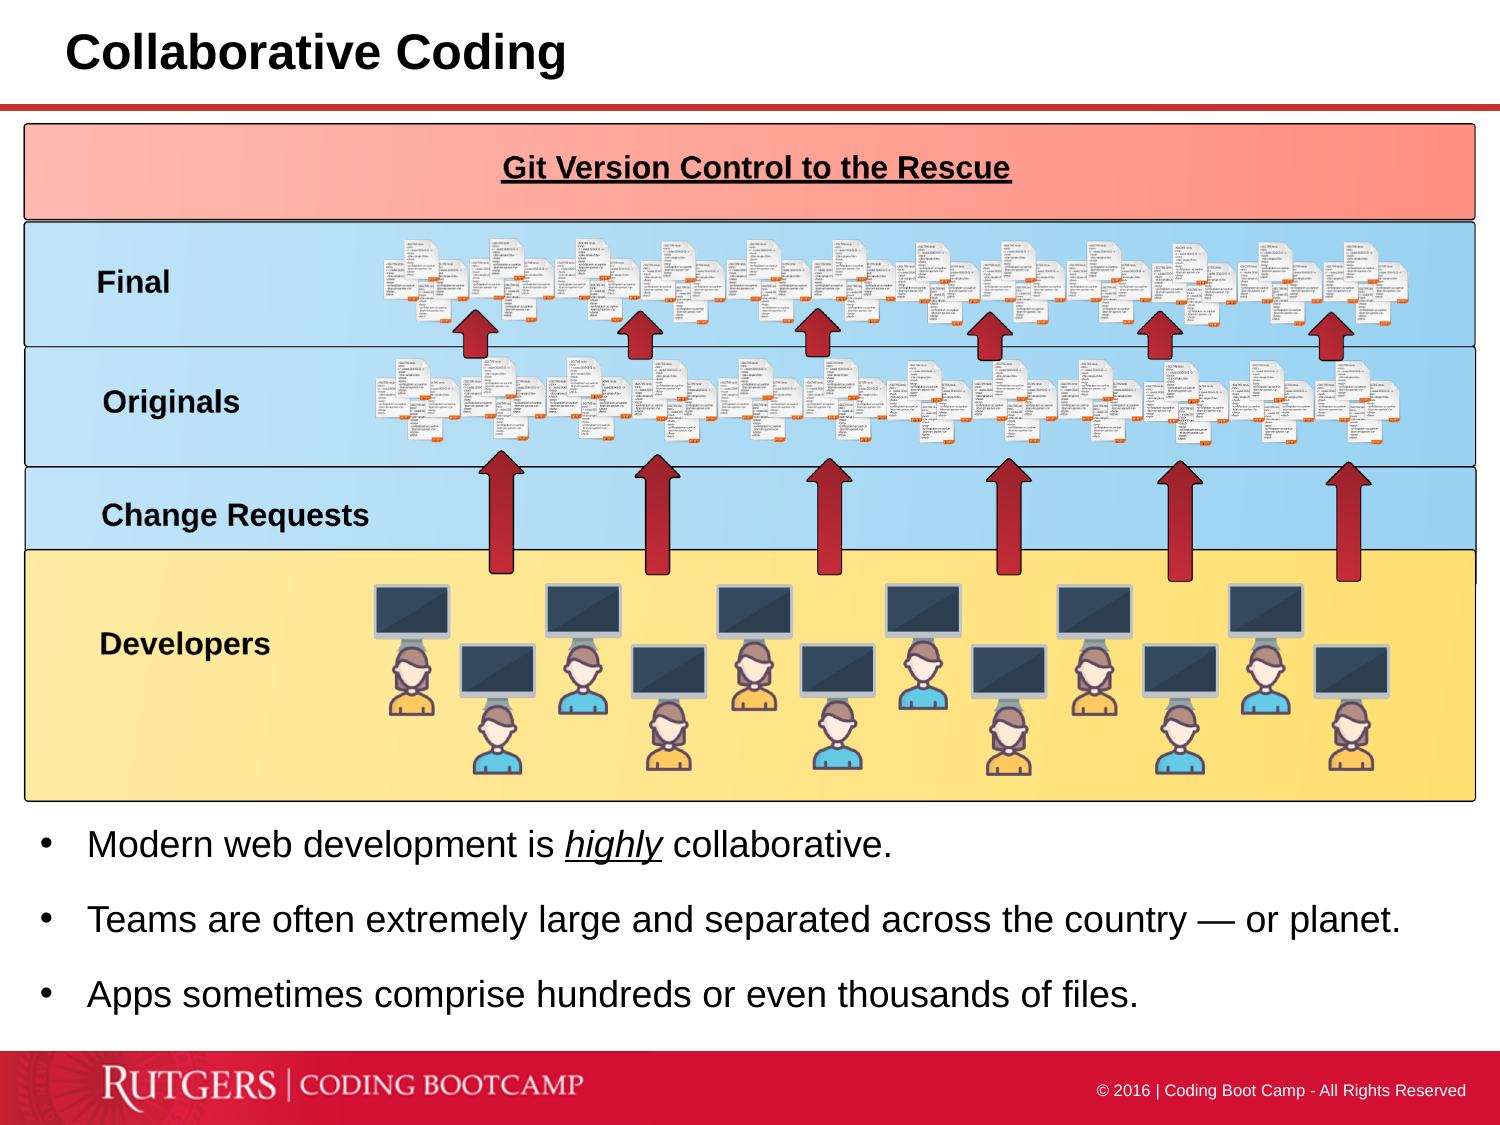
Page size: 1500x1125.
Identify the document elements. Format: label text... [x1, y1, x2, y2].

picture [0, 90, 1500, 826]
picture [0, 1051, 650, 1125]
text_box Modern web development is highly collaborative. Teams are often extremely large and separated across the country — or planet. Apps sometimes comprise hundreds or even thousands of files. [24, 835, 1482, 1025]
title Collaborative Coding [50, 0, 948, 88]
